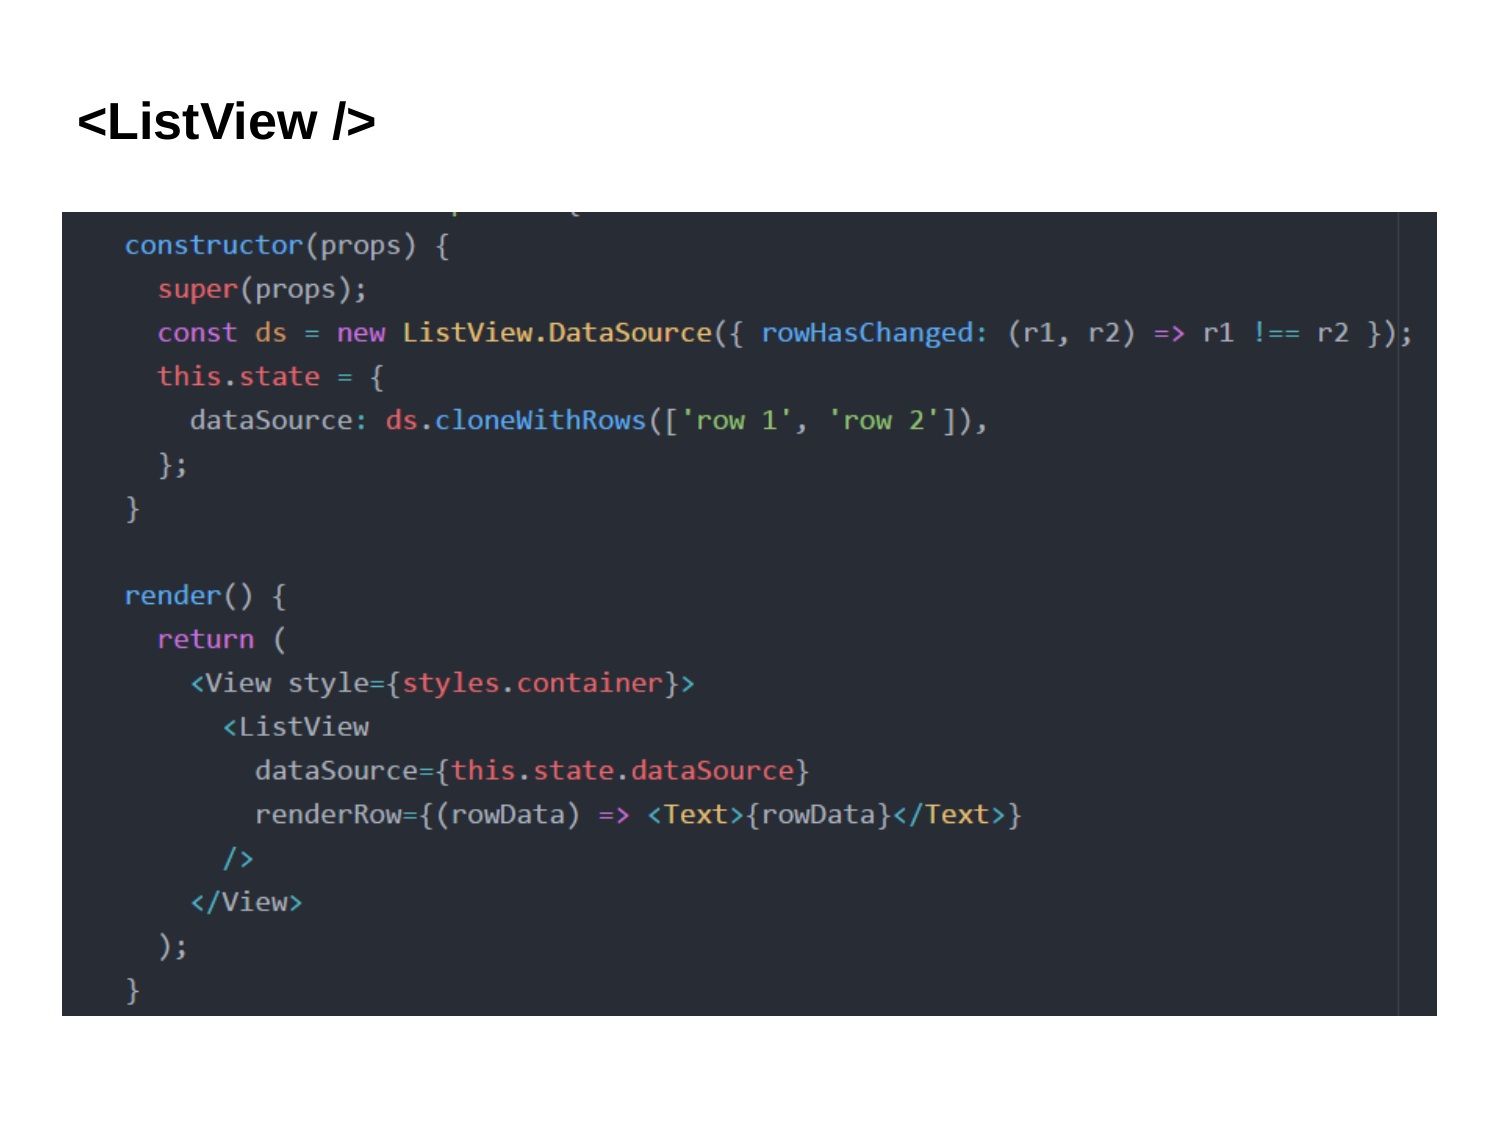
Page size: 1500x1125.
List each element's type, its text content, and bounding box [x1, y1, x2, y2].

title <ListView /> [62, 87, 1300, 150]
picture [62, 212, 1437, 1016]
